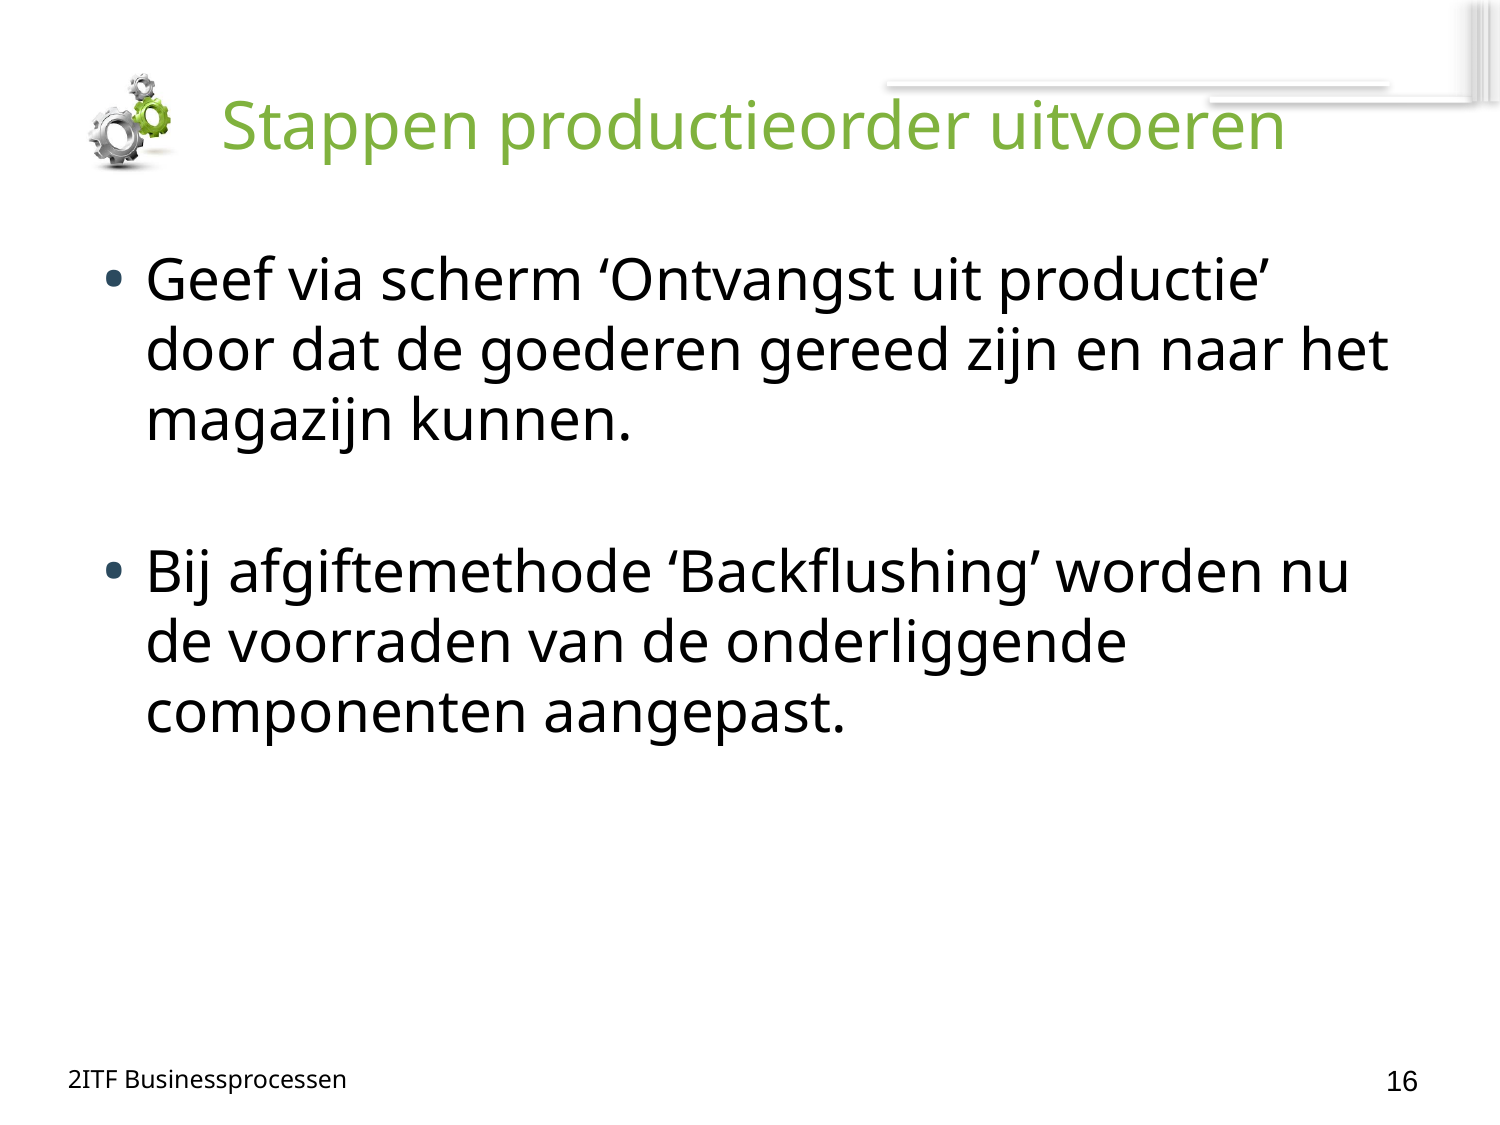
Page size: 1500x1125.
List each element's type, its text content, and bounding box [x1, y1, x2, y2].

list Geef via scherm ‘Ontvangst uit productie’ door dat de goederen gereed zijn en naar het magazijn kunnen. Bij afgiftemethode ‘Backflushing’ worden nu de voorraden van de onderliggende componenten aangepast. [70, 234, 1421, 1055]
picture [78, 69, 186, 176]
slide_number 16 [1371, 1054, 1497, 1115]
title Stappen productieorder uitvoeren [206, 35, 1418, 211]
